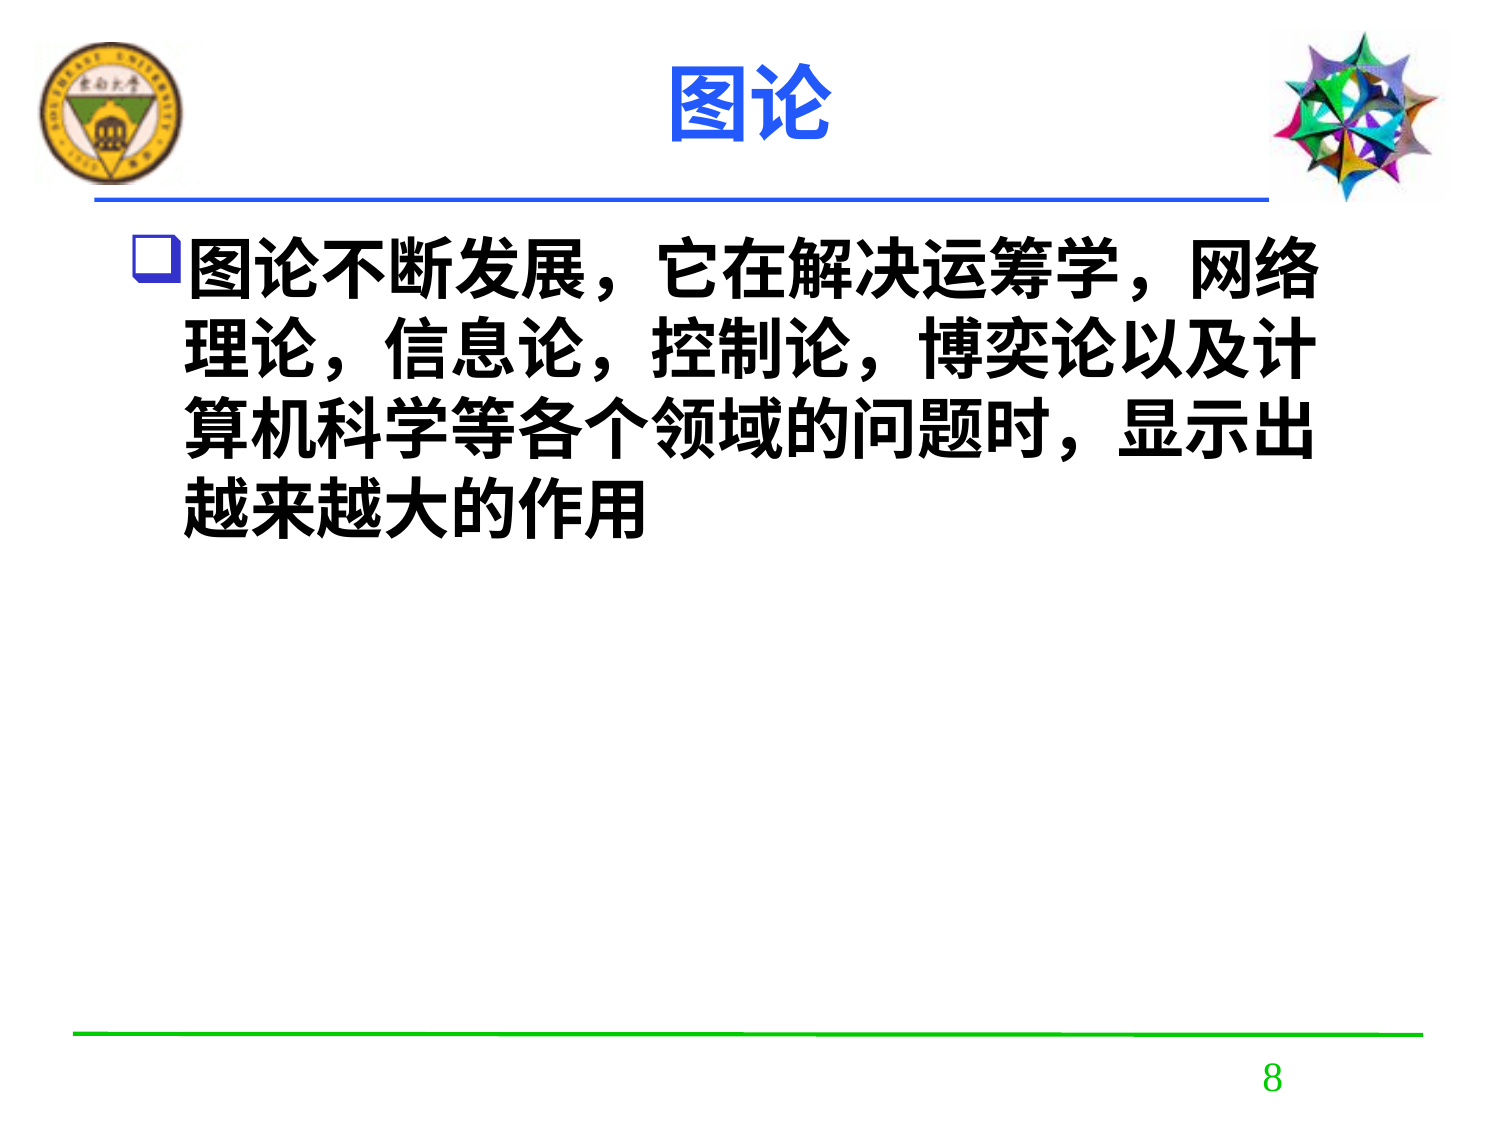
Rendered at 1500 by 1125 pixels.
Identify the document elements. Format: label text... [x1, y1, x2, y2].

list 图论不断发展，它在解决运筹学，网络理论，信息论，控制论，博奕论以及计算机科学等各个领域的问题时，显示出越来越大的作用 [112, 220, 1388, 1024]
picture [29, 42, 112, 185]
title 图论 [112, 7, 1388, 195]
picture [1269, 30, 1451, 202]
